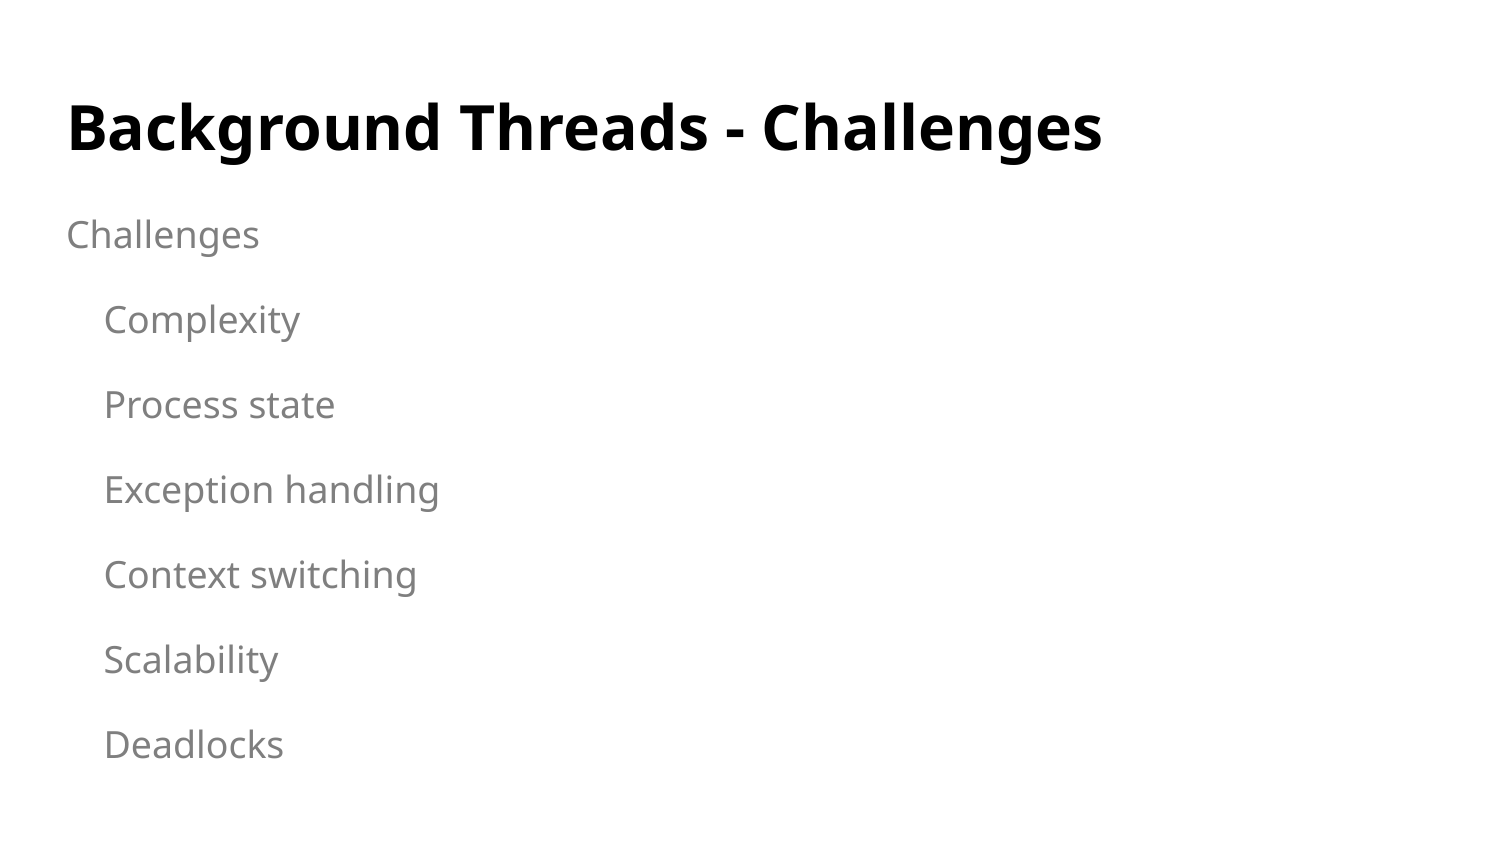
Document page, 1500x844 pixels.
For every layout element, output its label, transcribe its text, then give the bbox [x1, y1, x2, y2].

list Challenges Complexity Process state Exception handling Context switching Scalability Deadlocks [51, 189, 1449, 750]
title Background Threads - Challenges [51, 72, 1449, 176]
